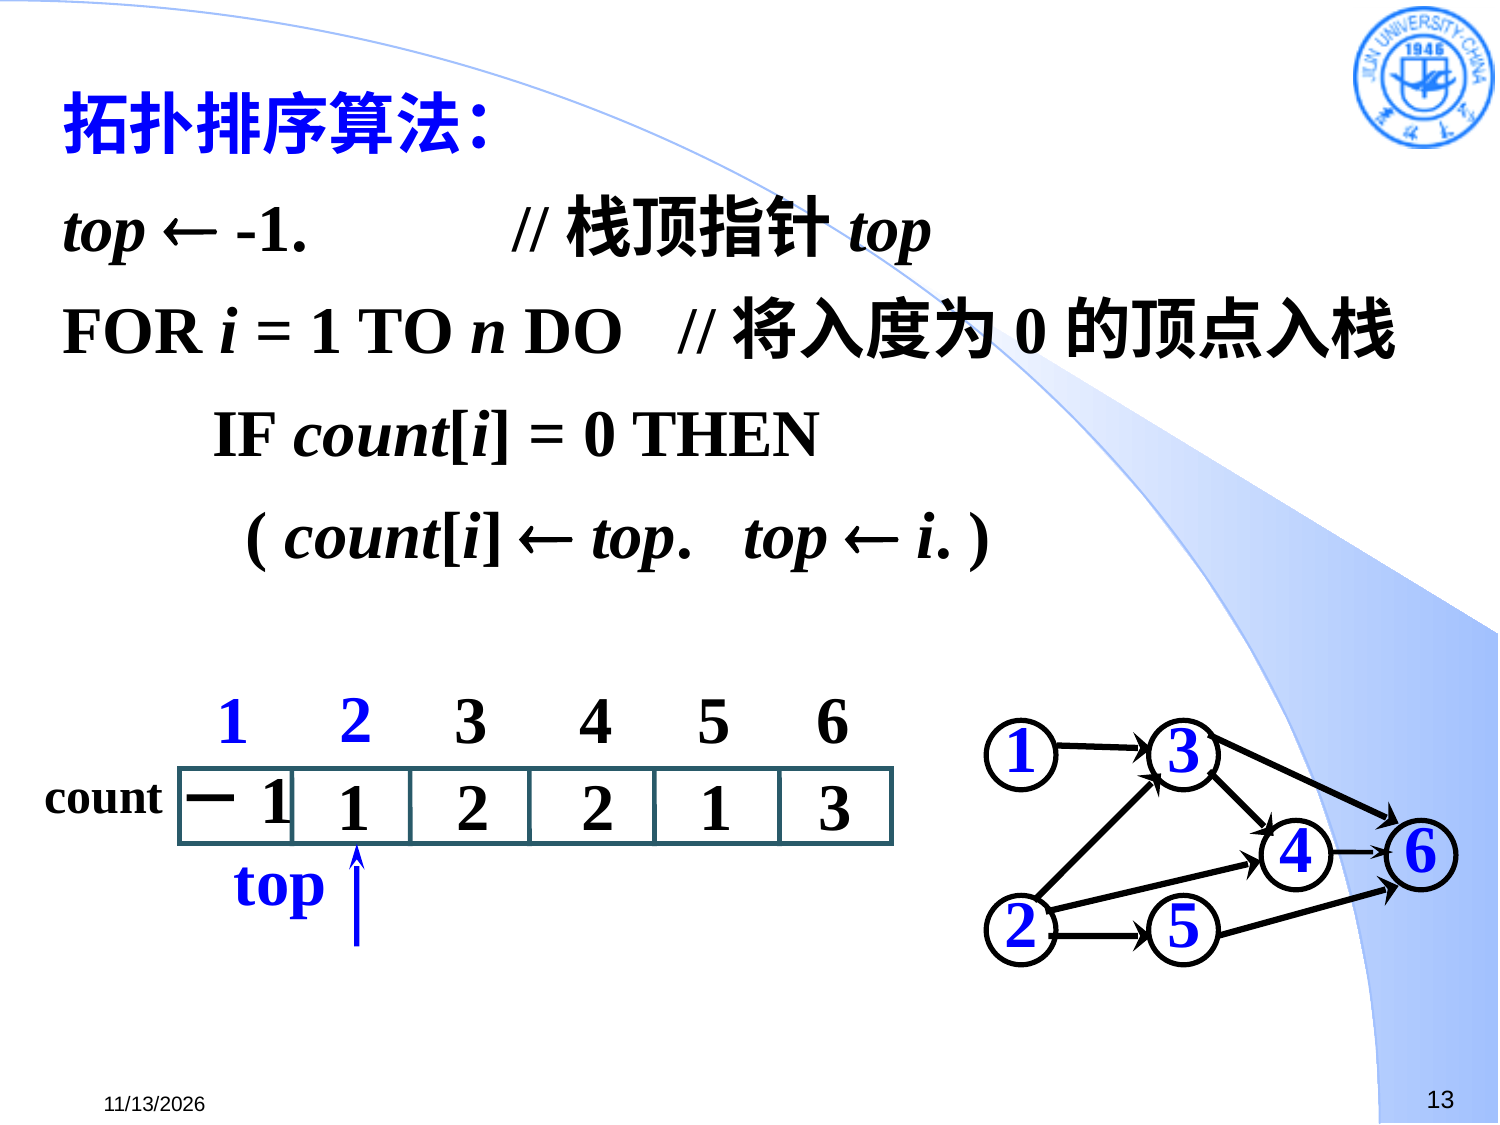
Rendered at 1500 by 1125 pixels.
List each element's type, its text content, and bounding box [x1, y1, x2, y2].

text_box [29, 668, 892, 944]
text_box 拓扑排序算法： top  -1. //栈顶指针top FOR i = 1 TO n DO //将入度为0的顶点入栈 IF count[i] = 0 THEN ( count[i]  top. top  i. ) [47, 58, 1418, 580]
picture [1353, 6, 1495, 149]
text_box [986, 698, 1456, 969]
